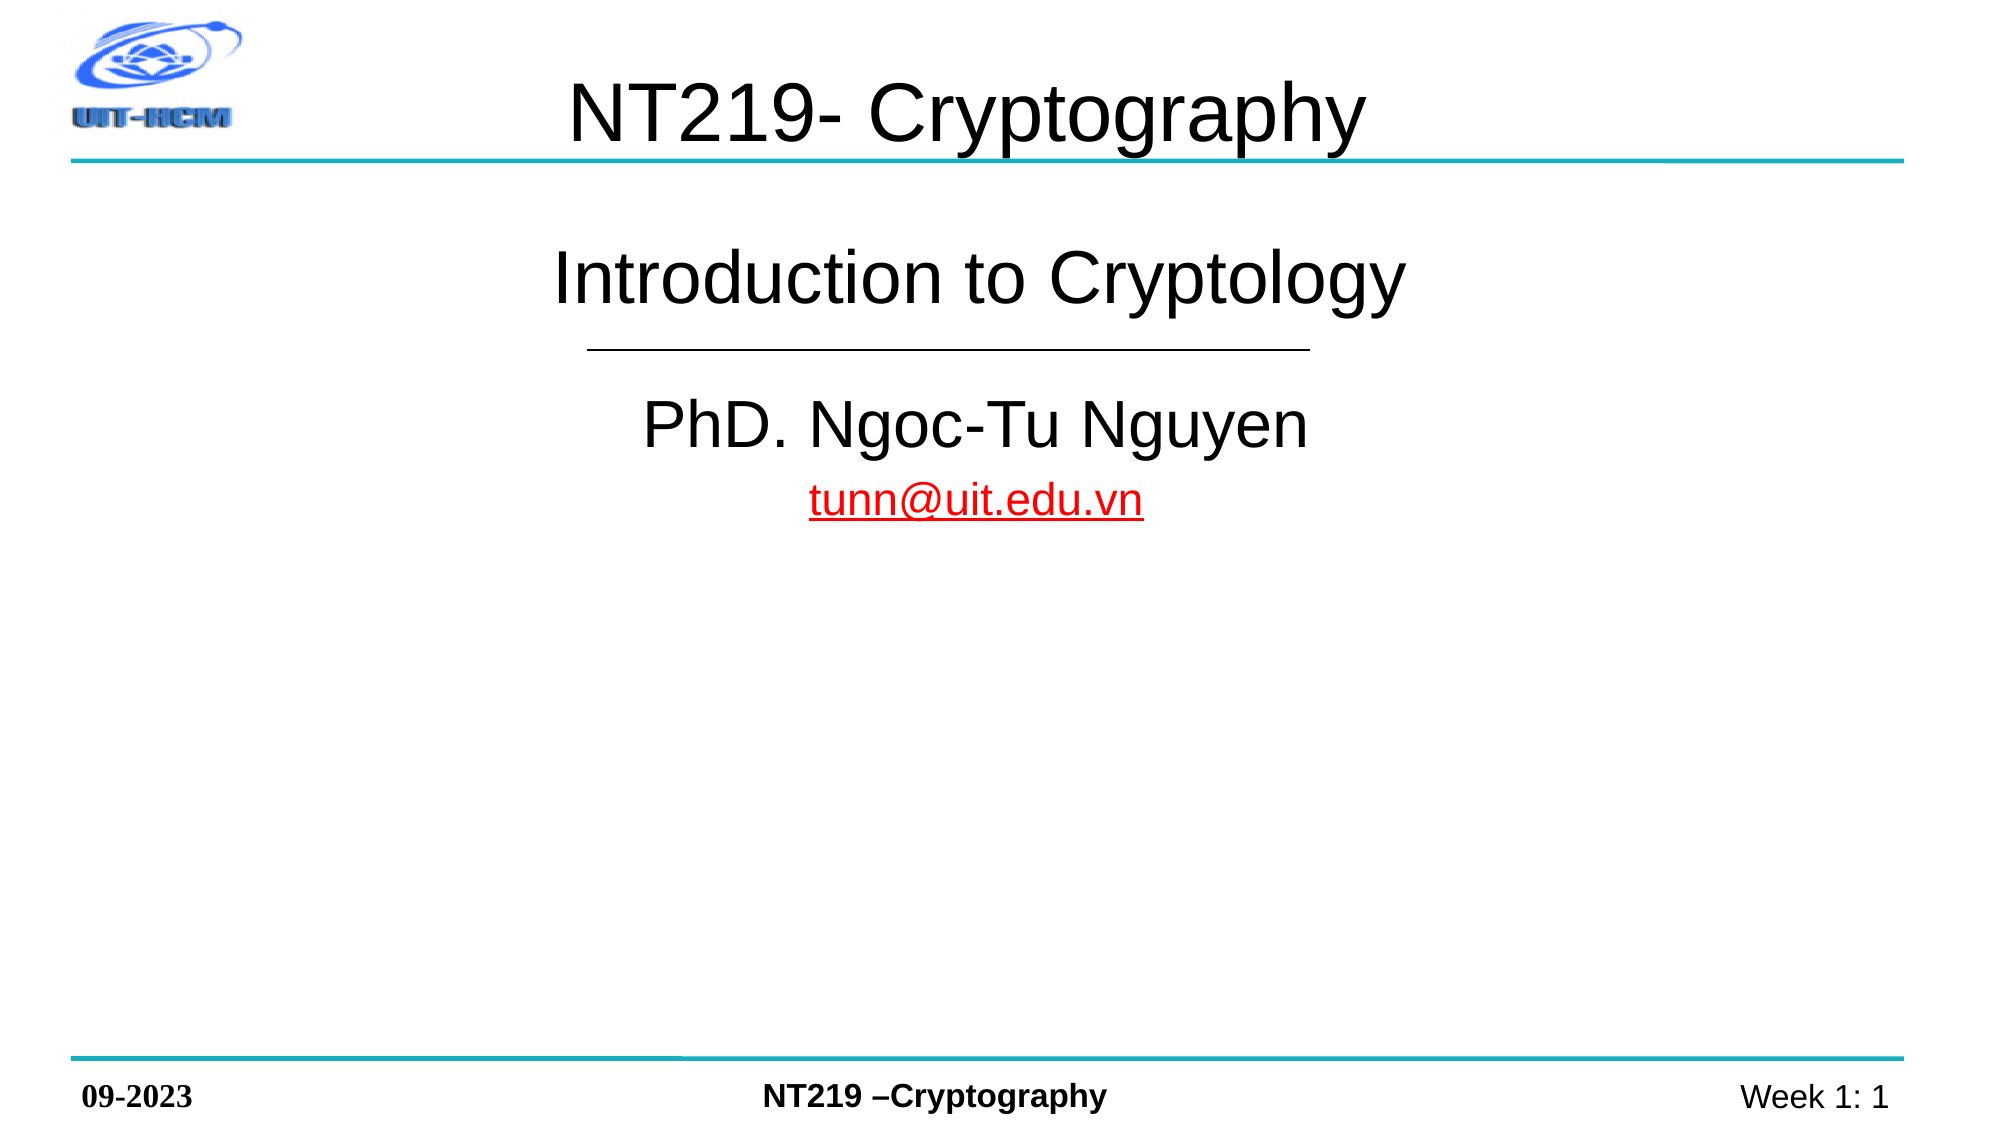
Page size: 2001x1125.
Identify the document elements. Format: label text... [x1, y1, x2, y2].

title NT219- Cryptography [421, 42, 1567, 173]
picture [51, 8, 264, 139]
text_box Introduction to Cryptology [433, 146, 1615, 400]
list PhD. Ngoc-Tu Nguyen tunn@uit.edu.vn [279, 373, 1674, 667]
